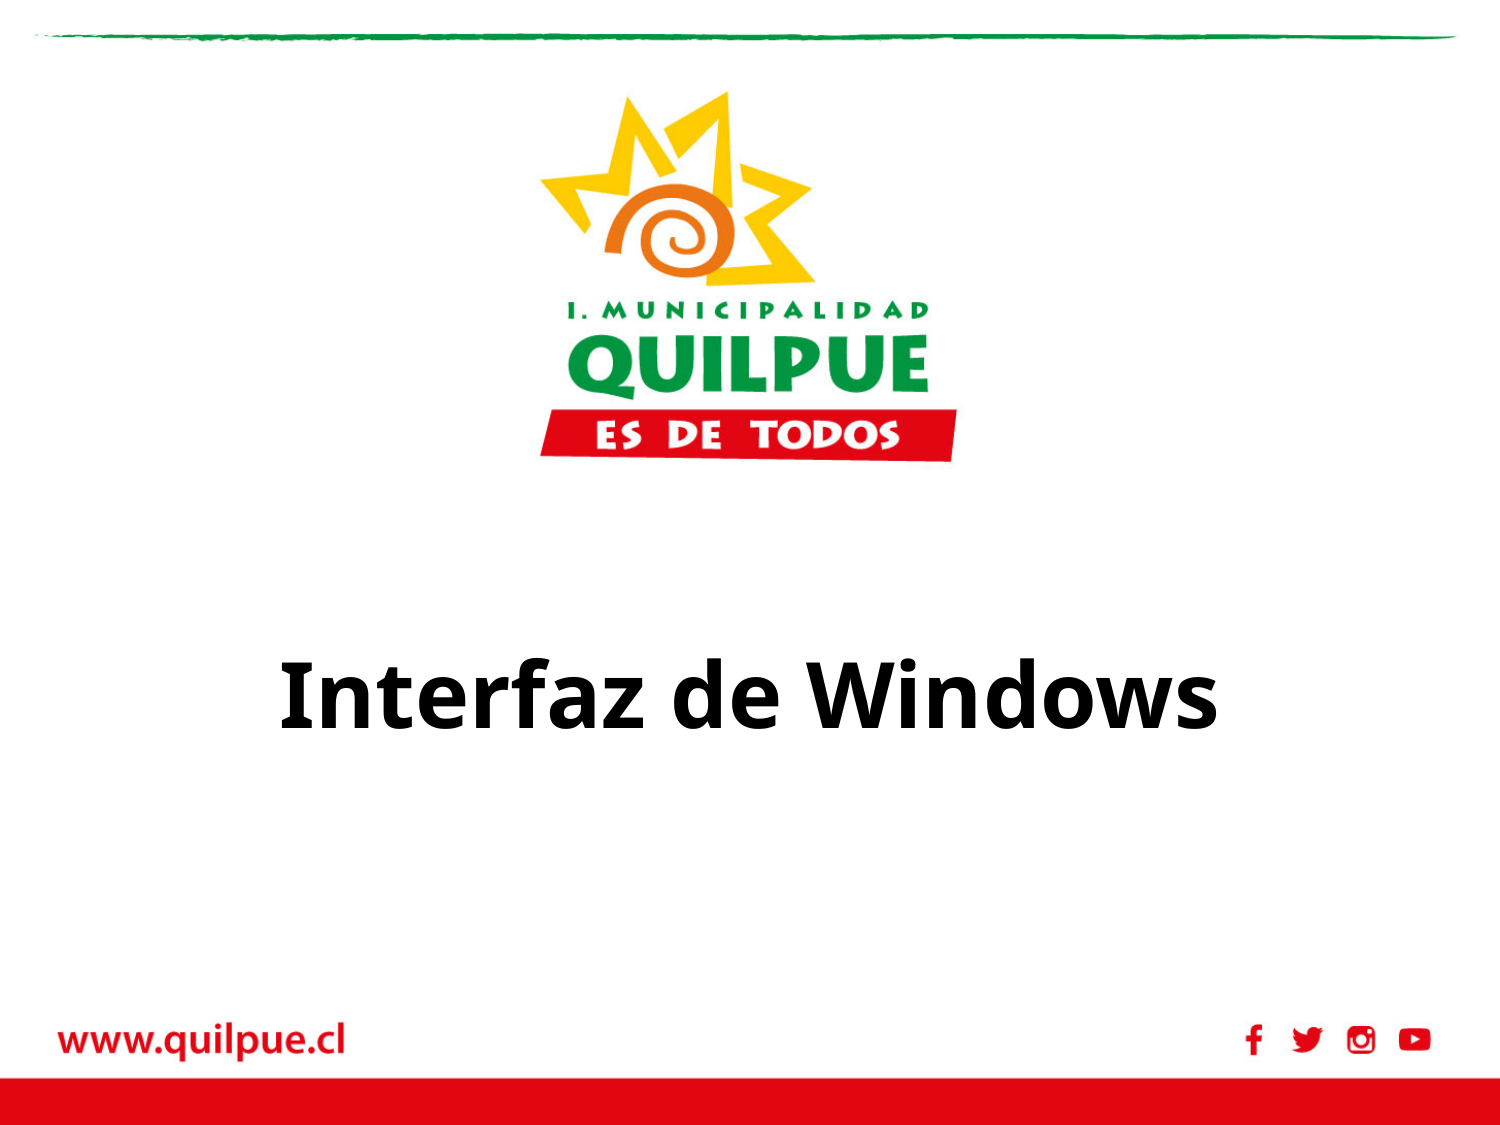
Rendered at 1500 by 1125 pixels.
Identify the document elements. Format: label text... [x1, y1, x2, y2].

title Interfaz de Windows [112, 571, 1388, 813]
picture [0, 0, 1500, 1125]
